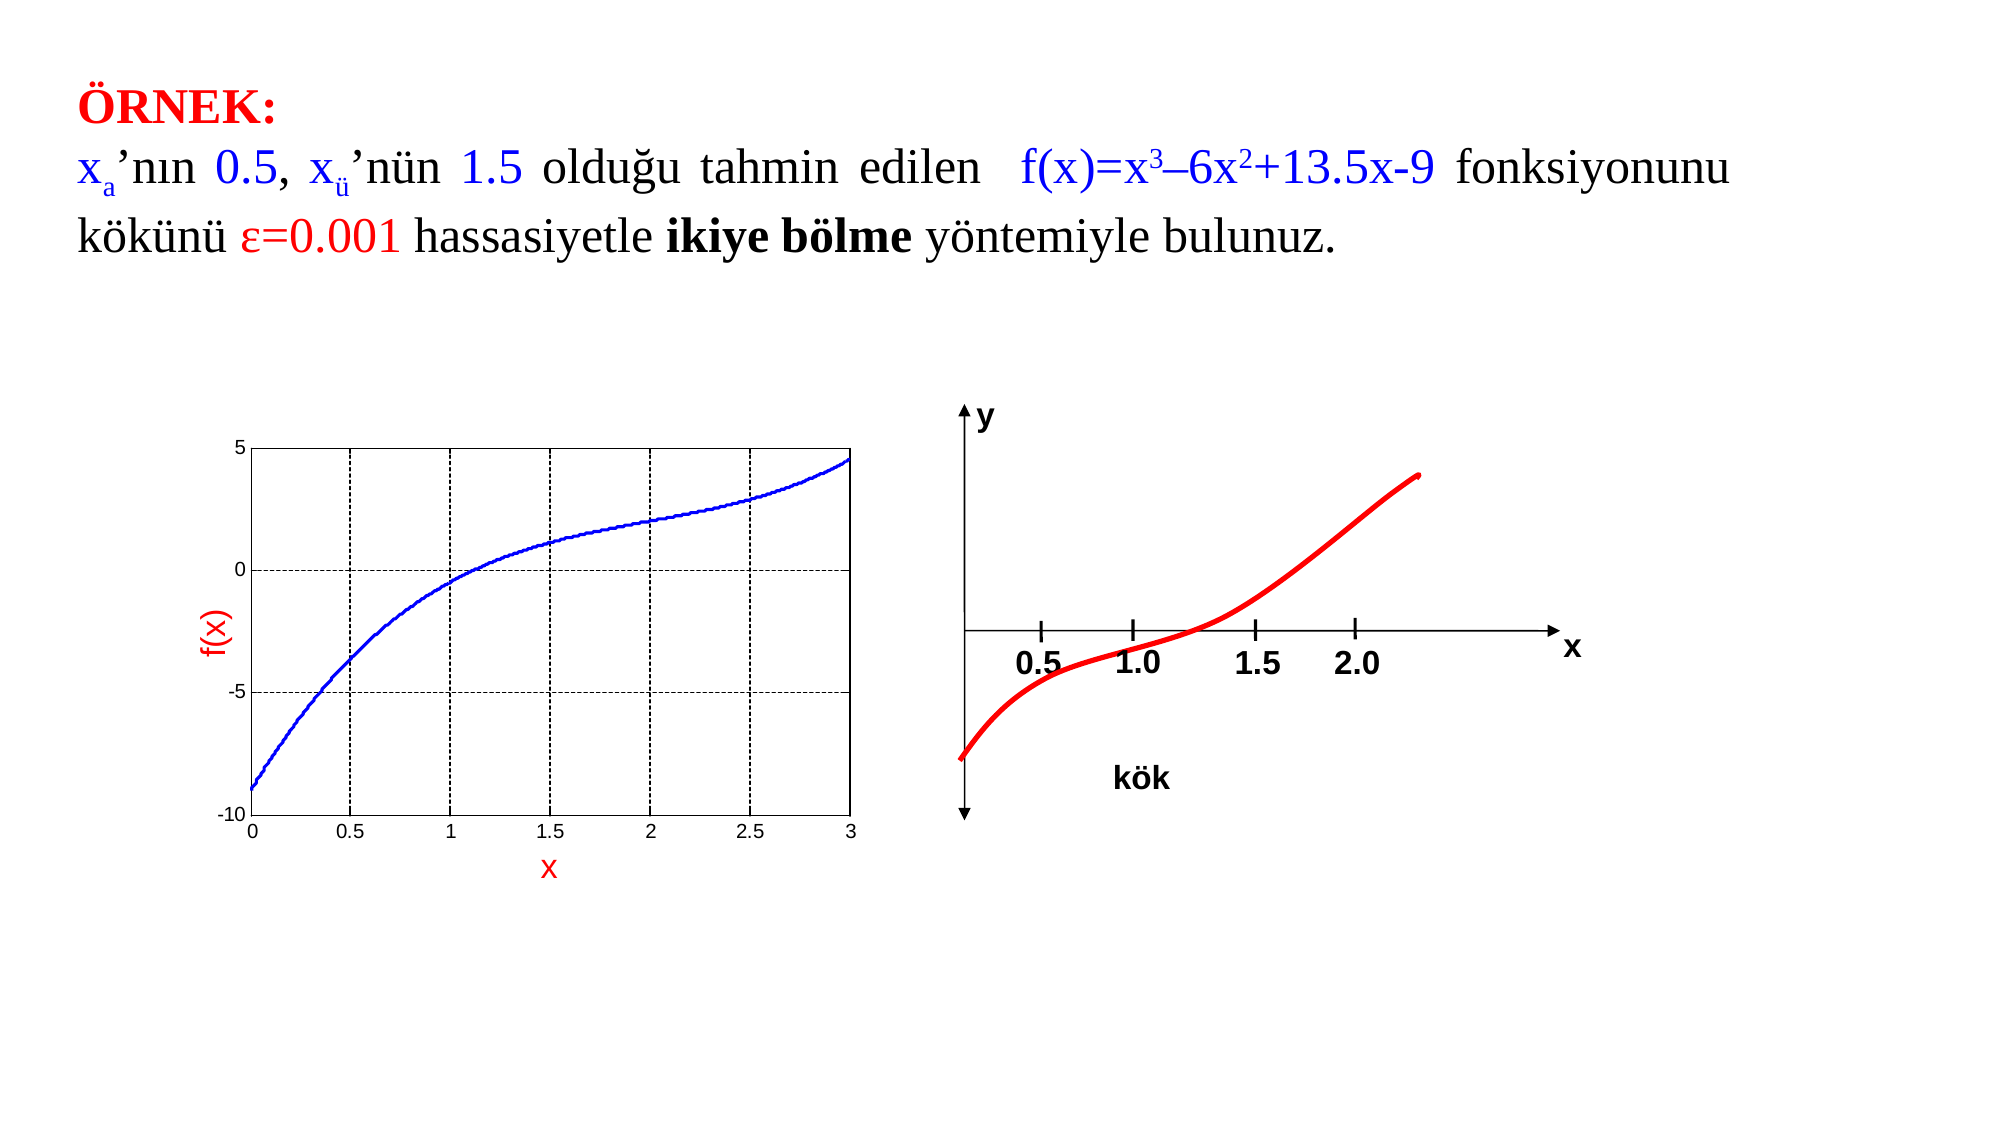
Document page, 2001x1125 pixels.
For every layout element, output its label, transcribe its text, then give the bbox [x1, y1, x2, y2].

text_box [964, 393, 1595, 821]
text_box ÖRNEK: xa’nın 0.5, xü’nün 1.5 olduğu tahmin edilen f(x)=x3–6x2+13.5x-9 fonksiyonunu kökünü ε=0.001 hassasiyetle ikiye bölme yöntemiyle bulunuz. [63, 66, 1765, 270]
picture [191, 430, 869, 890]
